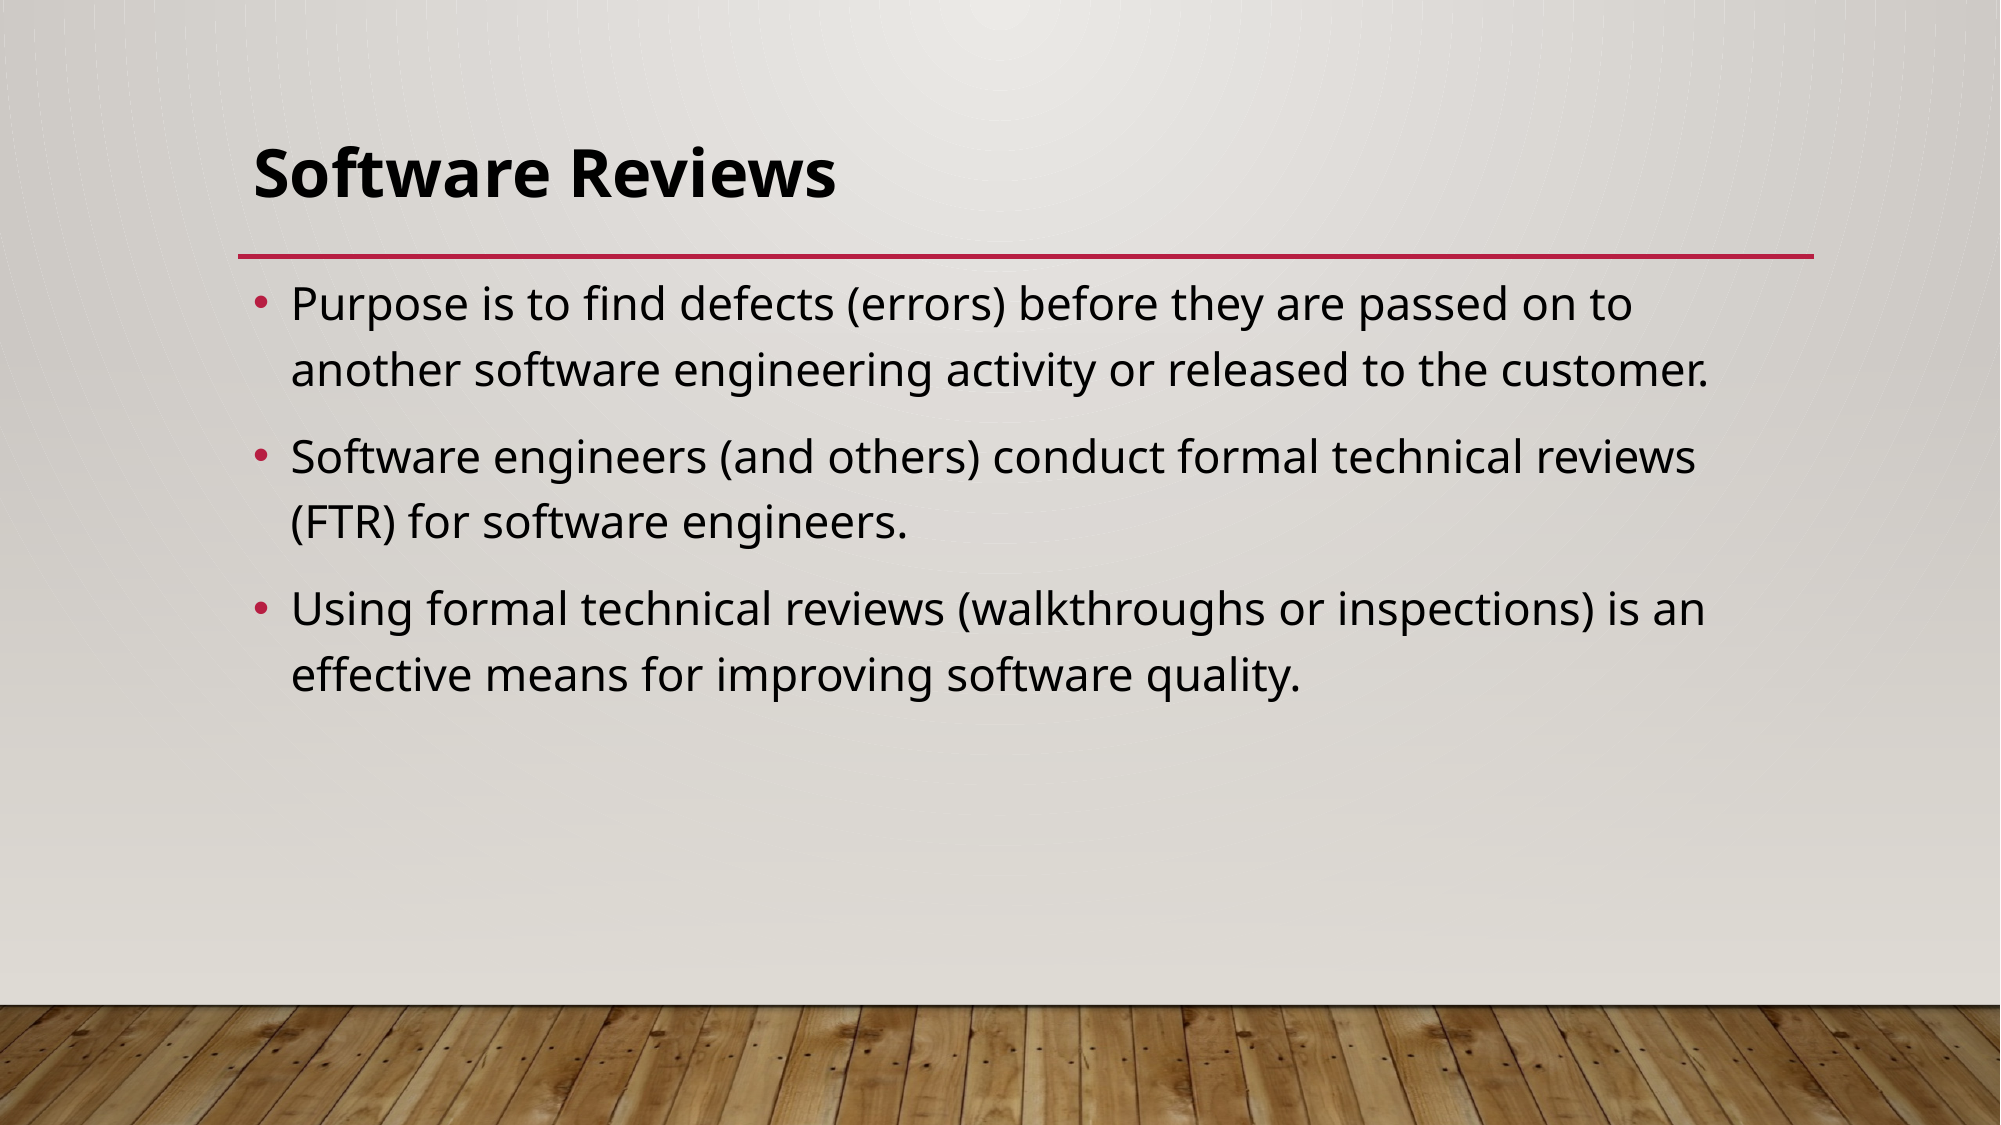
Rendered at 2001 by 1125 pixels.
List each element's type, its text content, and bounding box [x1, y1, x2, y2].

picture [0, 1005, 2000, 1125]
list Purpose is to find defects (errors) before they are passed on to another software engineering activity or released to the customer. Software engineers (and others) conduct formal technical reviews (FTR) for software engineers. Using formal technical reviews (walkthroughs or inspections) is an effective means for improving software quality. [238, 256, 1814, 989]
title Software Reviews [238, 131, 1814, 256]
